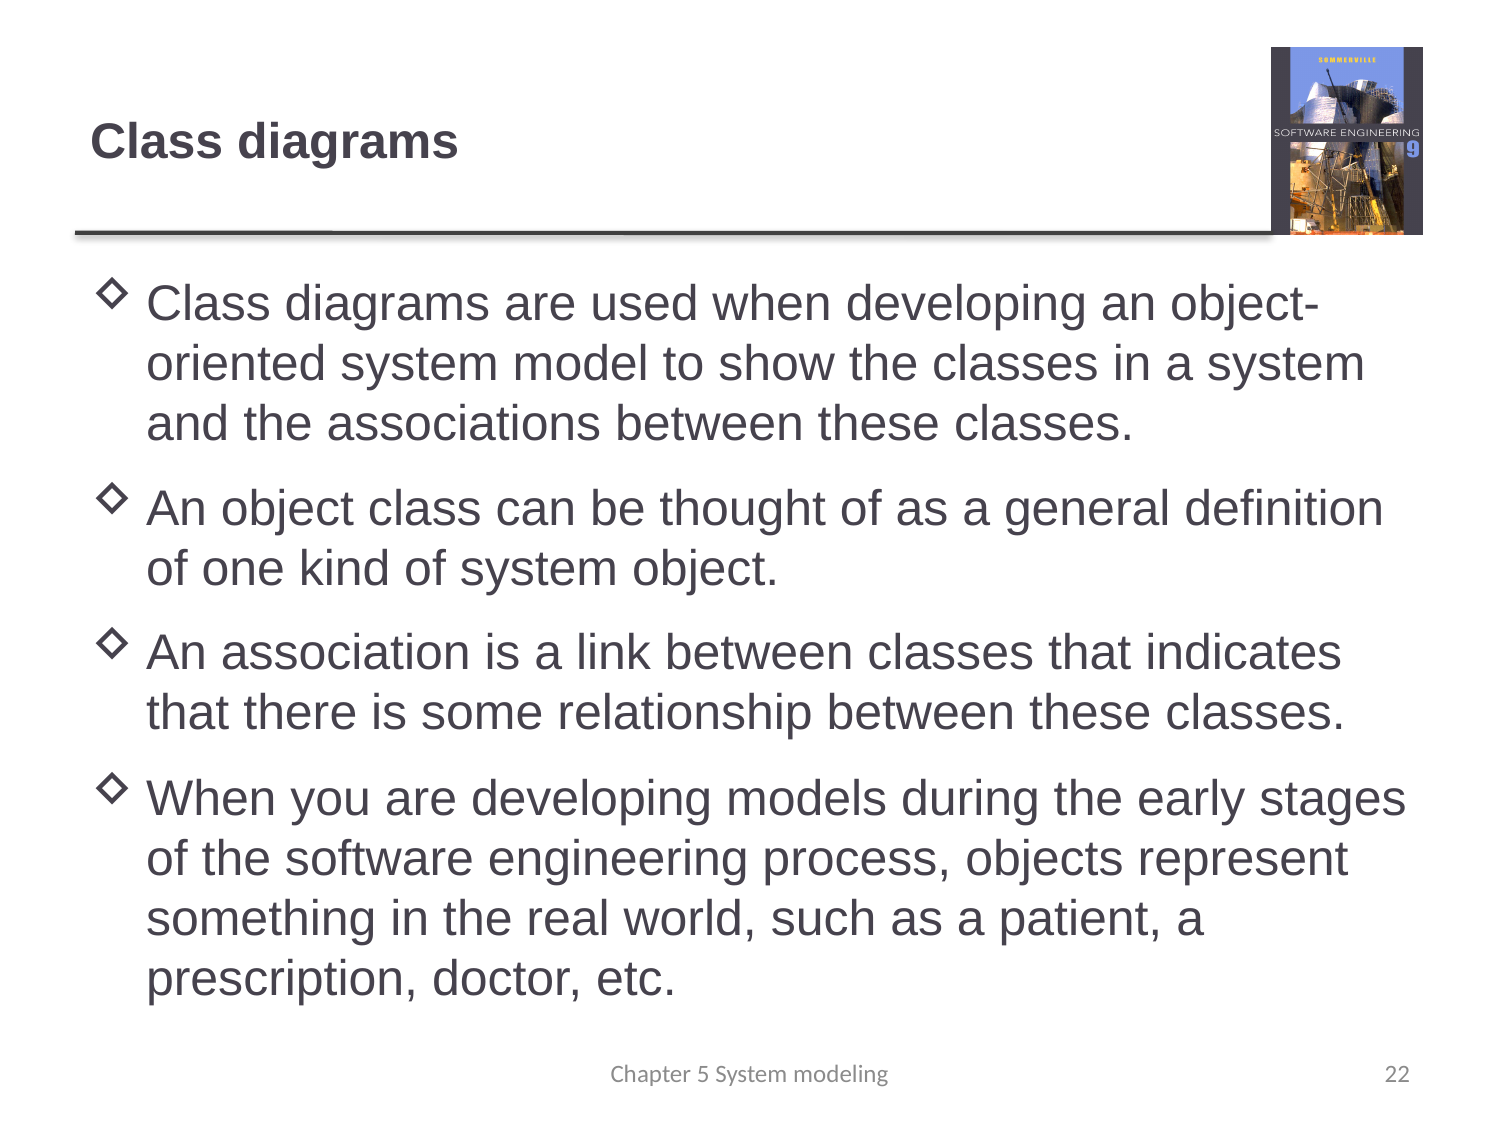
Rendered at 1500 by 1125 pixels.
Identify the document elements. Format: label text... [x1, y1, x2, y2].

slide_number 22 [1074, 1042, 1425, 1103]
picture [1272, 47, 1423, 235]
title Class diagrams [74, 44, 1272, 233]
footer Chapter 5 System modeling [512, 1042, 988, 1103]
list Class diagrams are used when developing an object-oriented system model to show the classes in a system and the associations between these classes. An object class can be thought of as a general definition of one kind of system object. An association is a link between classes that indicates that there is some relationship between these classes. When you are developing models during the early stages of the software engineering process, objects represent something in the real world, such as a patient, a prescription, doctor, etc. [75, 262, 1425, 1005]
